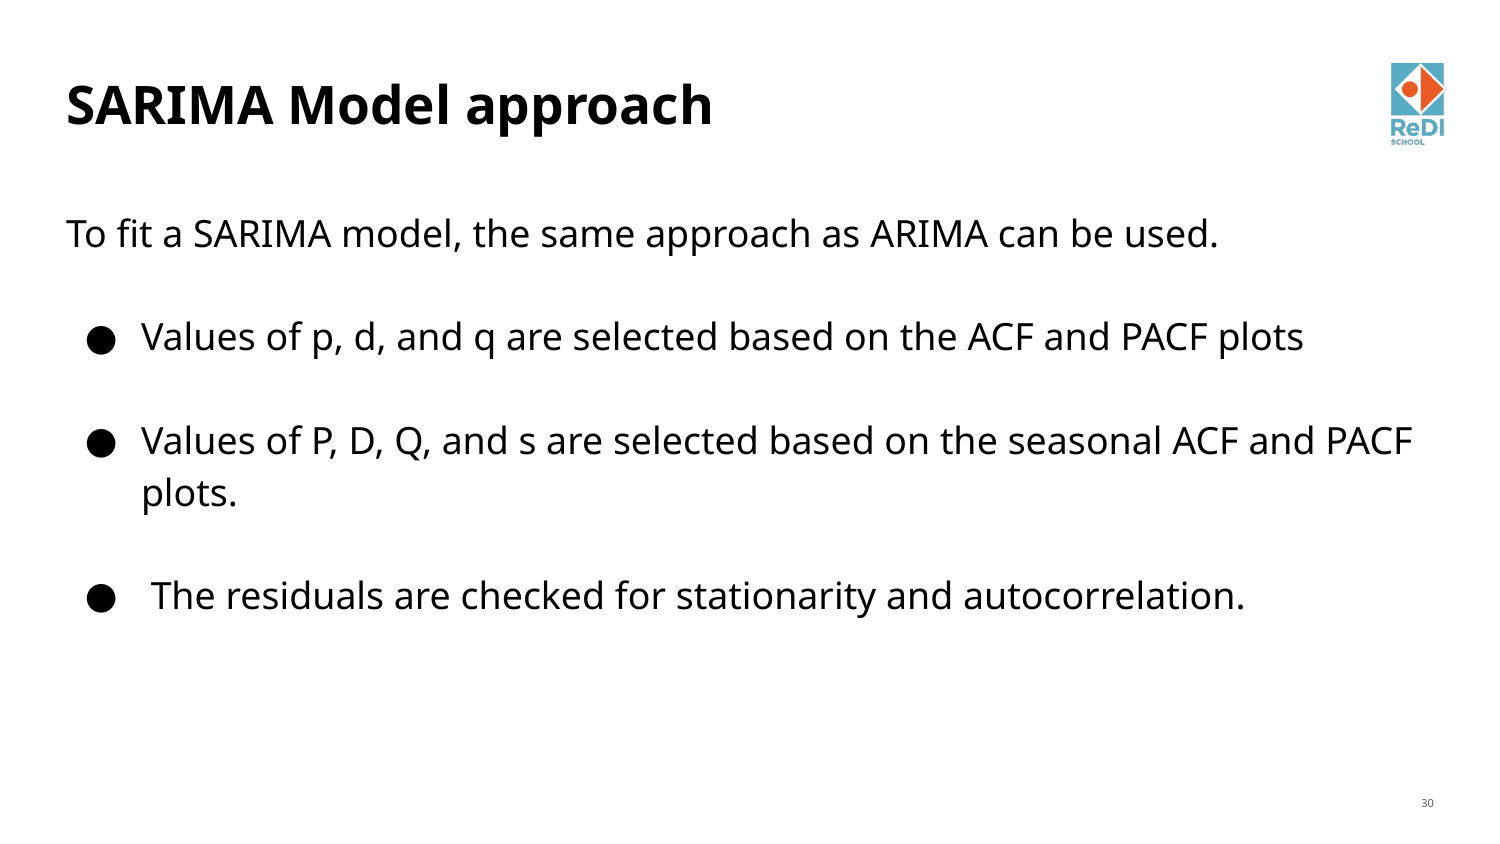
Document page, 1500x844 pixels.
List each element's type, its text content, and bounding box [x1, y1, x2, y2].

slide_number 30 [1388, 781, 1449, 827]
title SARIMA Model approach [51, 56, 1388, 151]
list To fit a SARIMA model, the same approach as ARIMA can be used. Values of p, d, and q are selected based on the ACF and PACF plots Values of P, D, Q, and s are selected based on the seasonal ACF and PACF plots. The residuals are checked for stationarity and autocorrelation. [51, 188, 1449, 803]
picture [1391, 63, 1447, 145]
